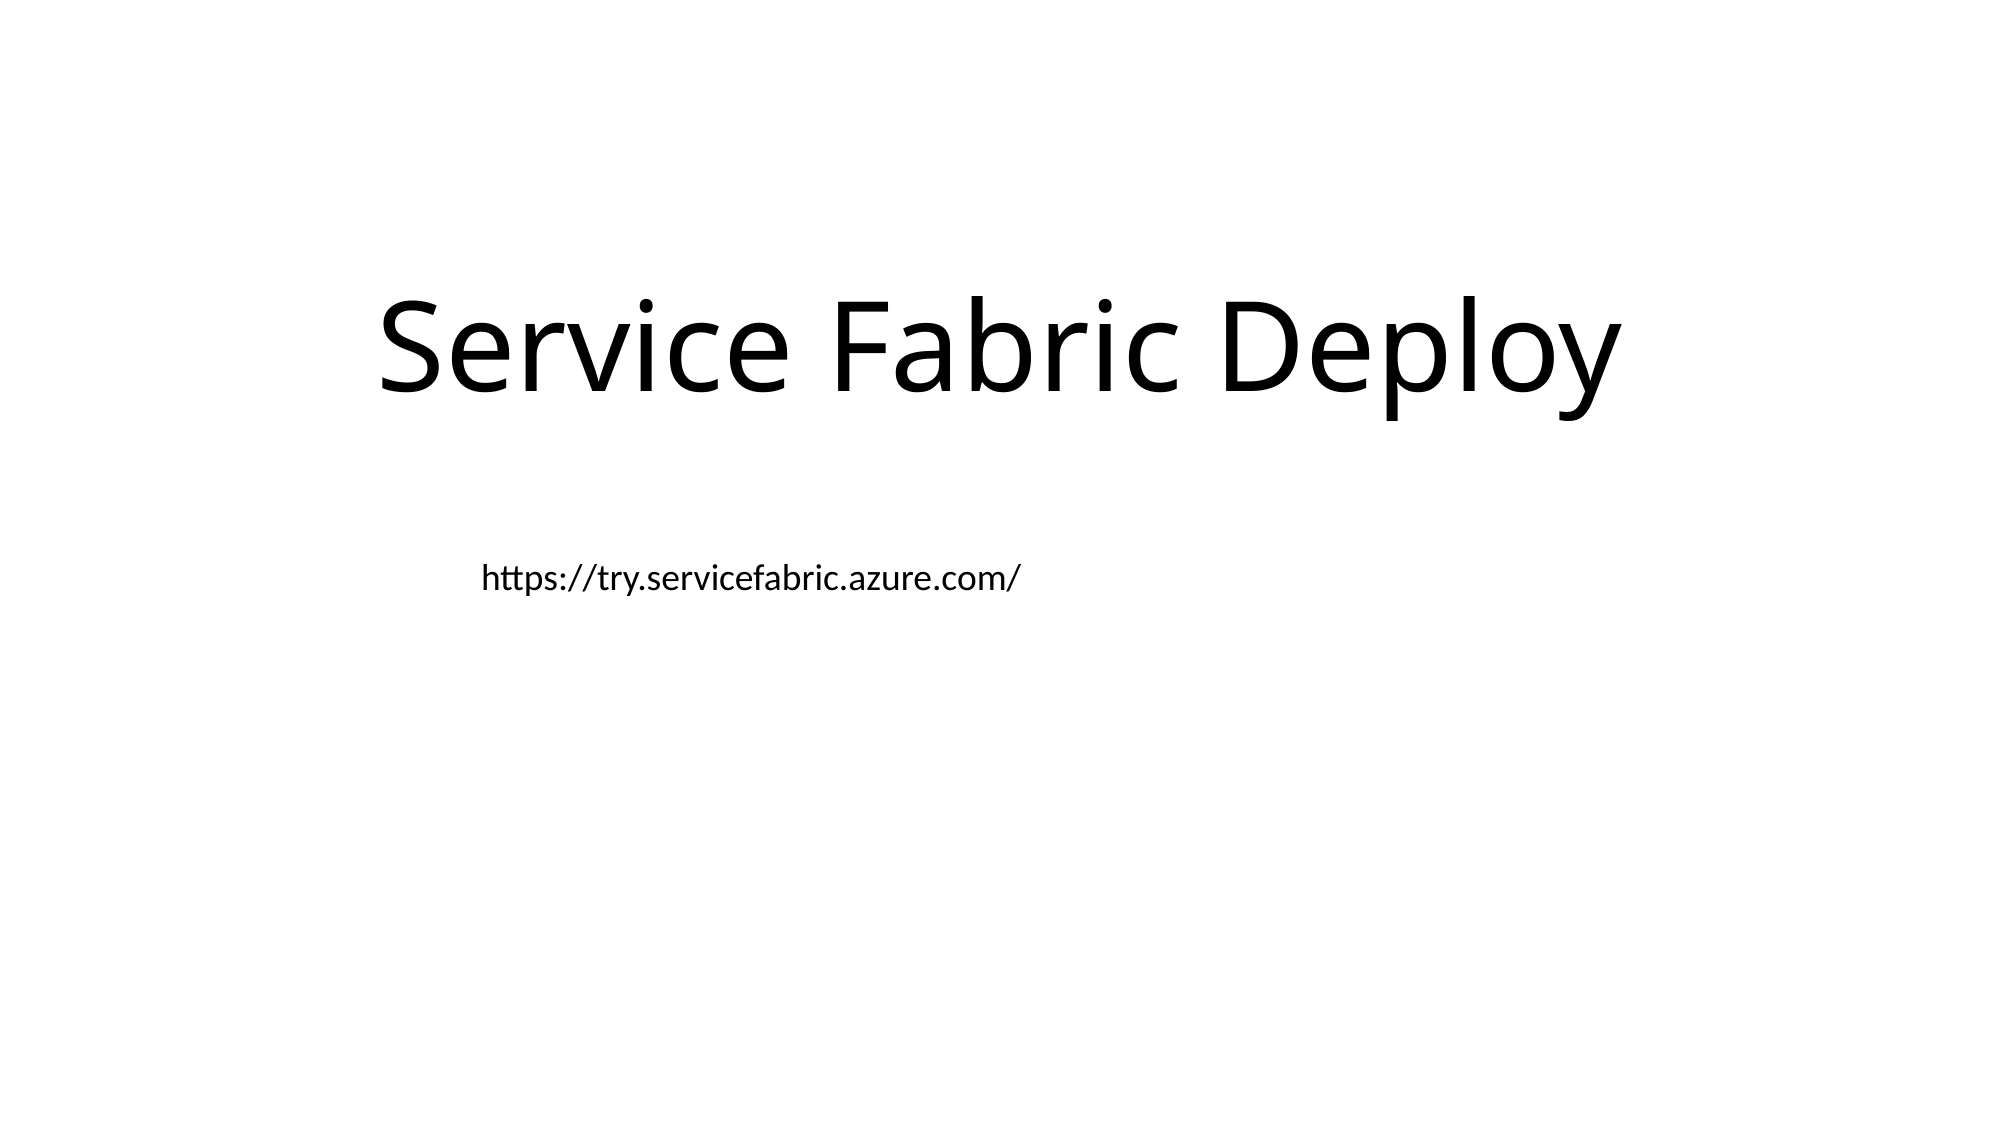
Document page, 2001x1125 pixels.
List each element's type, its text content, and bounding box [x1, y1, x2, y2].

text_box https://try.servicefabric.azure.com/ [466, 545, 1037, 606]
title Service Fabric Deploy [249, 184, 1750, 576]
